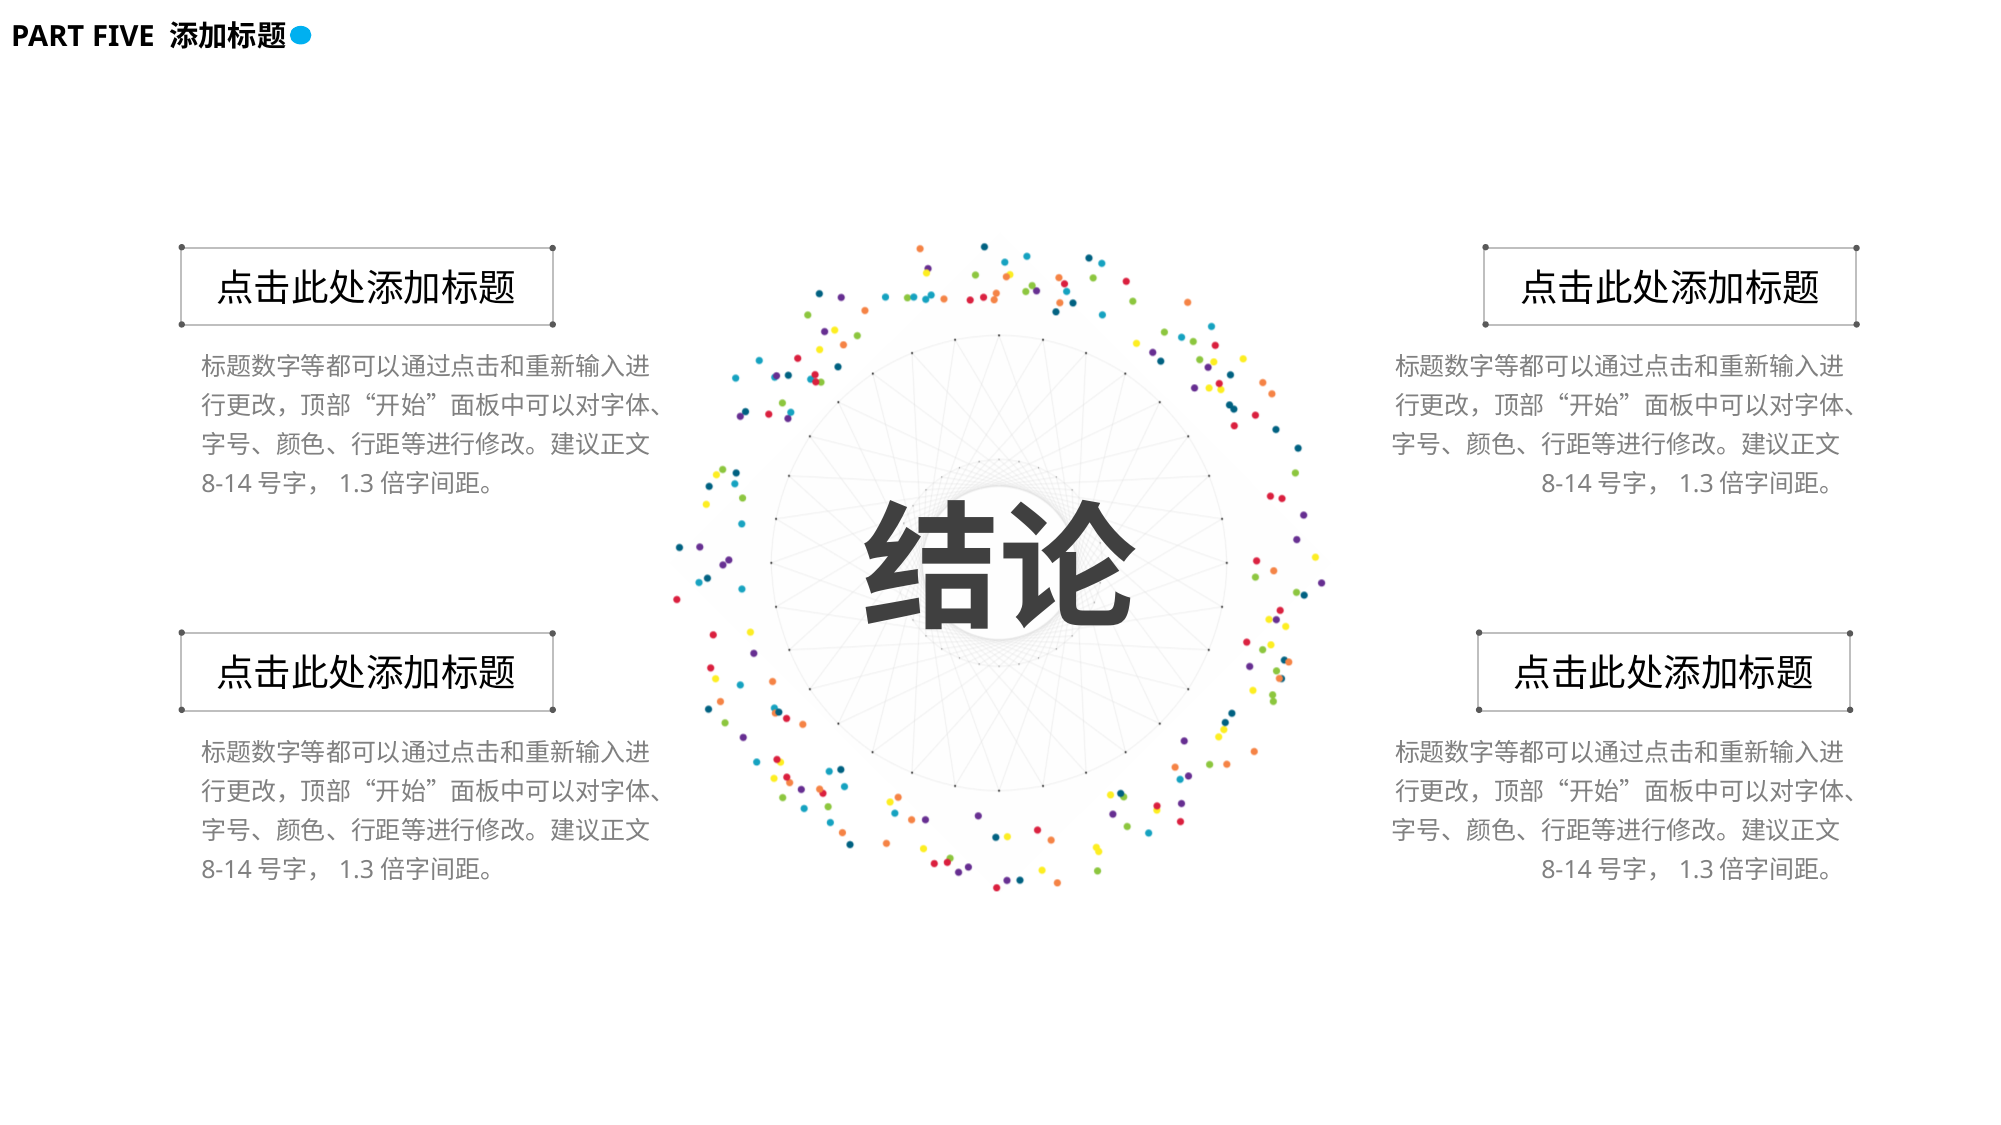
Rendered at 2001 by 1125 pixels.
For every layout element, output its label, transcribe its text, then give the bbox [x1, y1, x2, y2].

text_box [288, 24, 313, 46]
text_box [1475, 629, 1854, 714]
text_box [1482, 243, 1860, 328]
text_box 标题数字等都可以通过点击和重新输入进行更改，顶部“开始”面板中可以对字体、字号、颜色、行距等进行修改。建议正文8-14号字，1.3倍字间距。 [1384, 334, 1860, 505]
text_box PART FIVE 添加标题 [0, 9, 302, 60]
text_box 标题数字等都可以通过点击和重新输入进行更改，顶部“开始”面板中可以对字体、字号、颜色、行距等进行修改。建议正文8-14号字，1.3倍字间距。 [186, 720, 631, 891]
text_box 标题数字等都可以通过点击和重新输入进行更改，顶部“开始”面板中可以对字体、字号、颜色、行距等进行修改。建议正文8-14号字，1.3倍字间距。 [186, 334, 631, 505]
text_box 标题数字等都可以通过点击和重新输入进行更改，顶部“开始”面板中可以对字体、字号、颜色、行距等进行修改。建议正文8-14号字，1.3倍字间距。 [1384, 720, 1860, 891]
picture [631, 223, 1384, 923]
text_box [178, 629, 556, 714]
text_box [178, 243, 556, 328]
